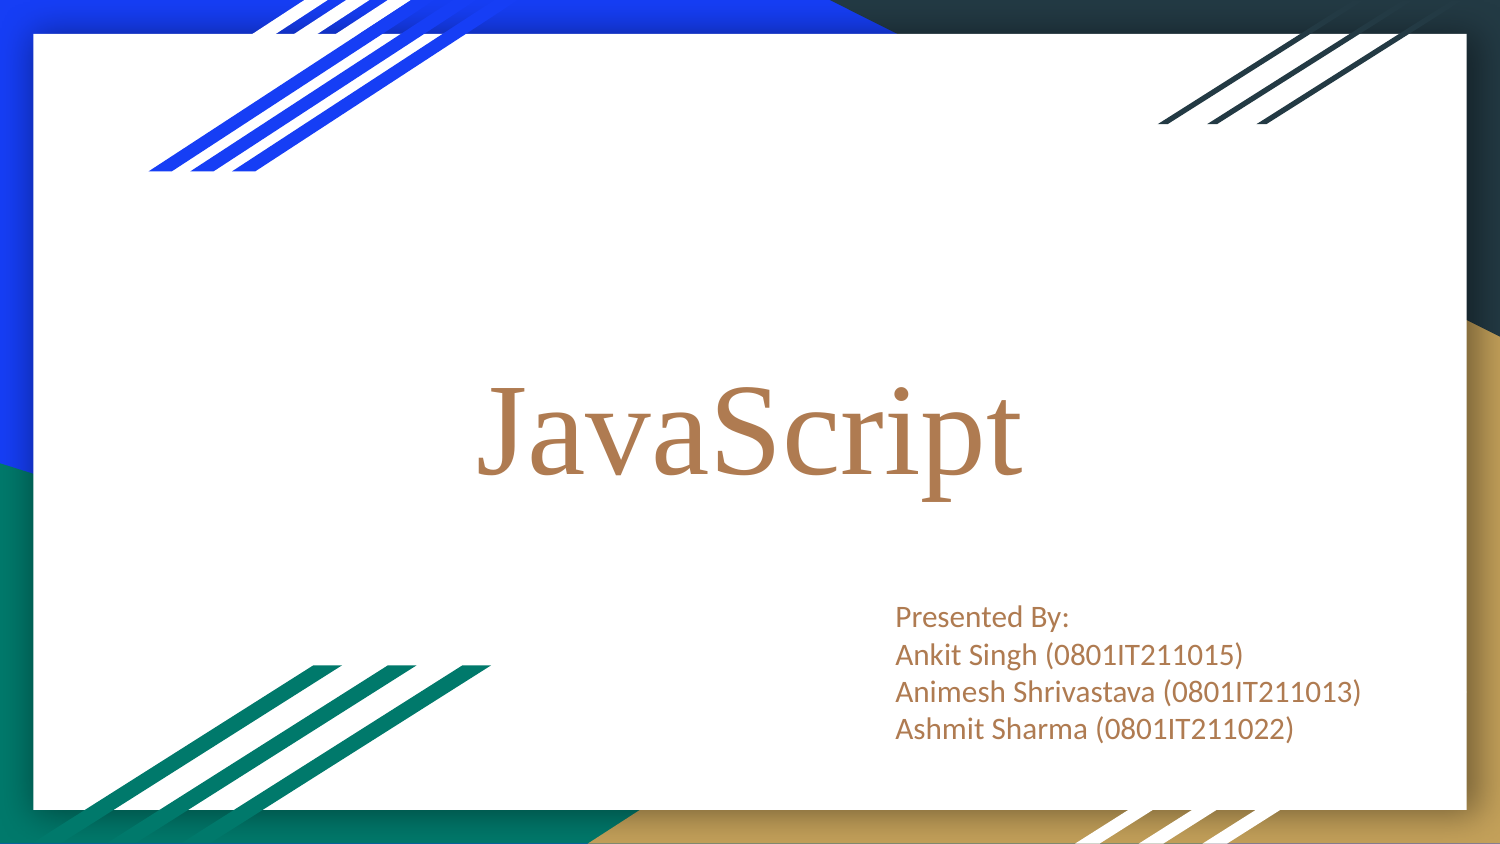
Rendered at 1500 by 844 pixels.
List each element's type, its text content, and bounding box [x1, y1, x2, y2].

text_box Presented By: Ankit Singh (0801IT211015) Animesh Shrivastava (0801IT211013) Ashmit Sharma (0801IT211022) [880, 581, 1391, 749]
title JavaScript [164, 338, 1336, 506]
